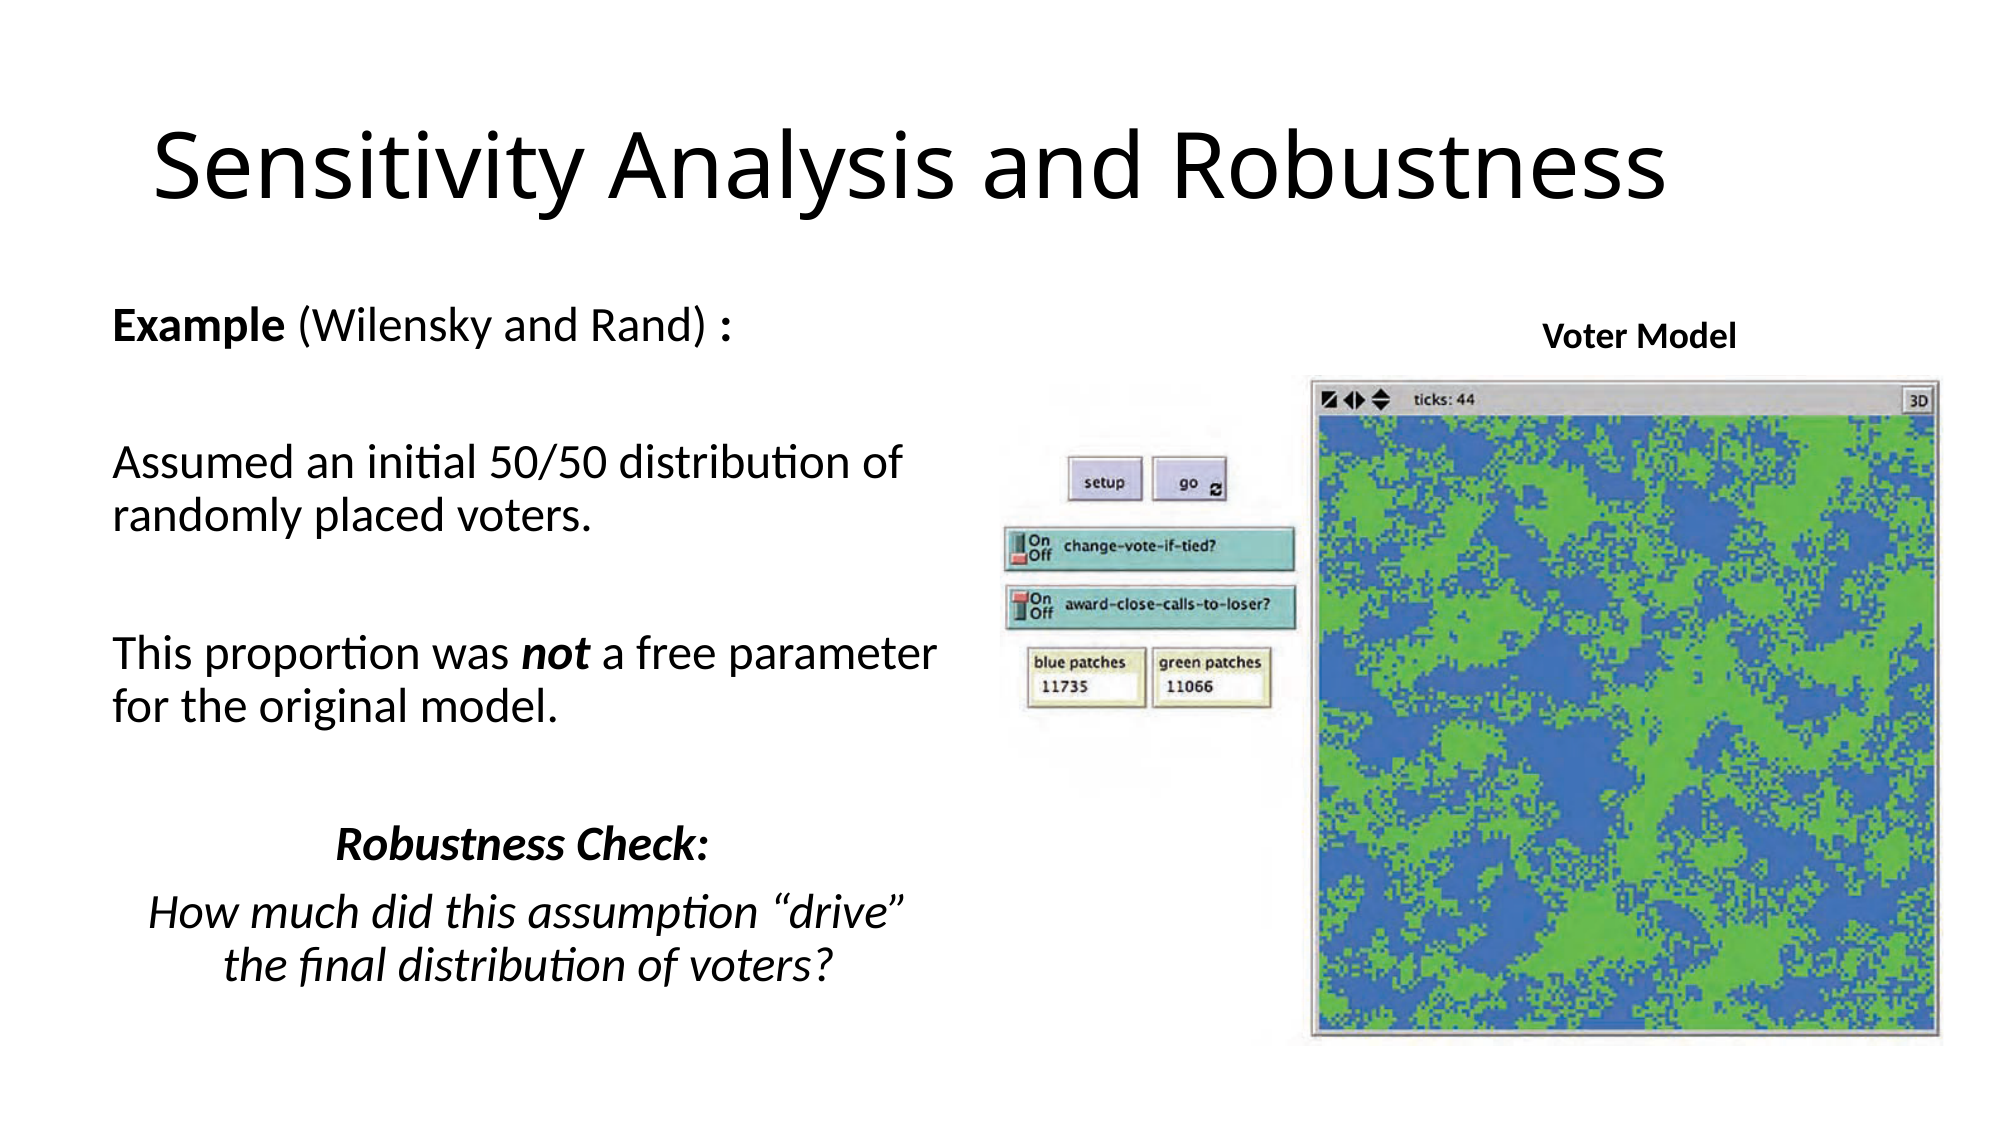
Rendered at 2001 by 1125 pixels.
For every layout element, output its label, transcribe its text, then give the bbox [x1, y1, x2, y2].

picture [999, 375, 1944, 1046]
list Example (Wilensky and Rand) : Assumed an initial 50/50 distribution of randomly placed voters. This proportion was not a free parameter for the original model. Robustness Check: How much did this assumption “drive” the final distribution of voters? [97, 291, 960, 1006]
text_box Voter Model [1436, 304, 1844, 364]
title Sensitivity Analysis and Robustness [137, 59, 1863, 278]
